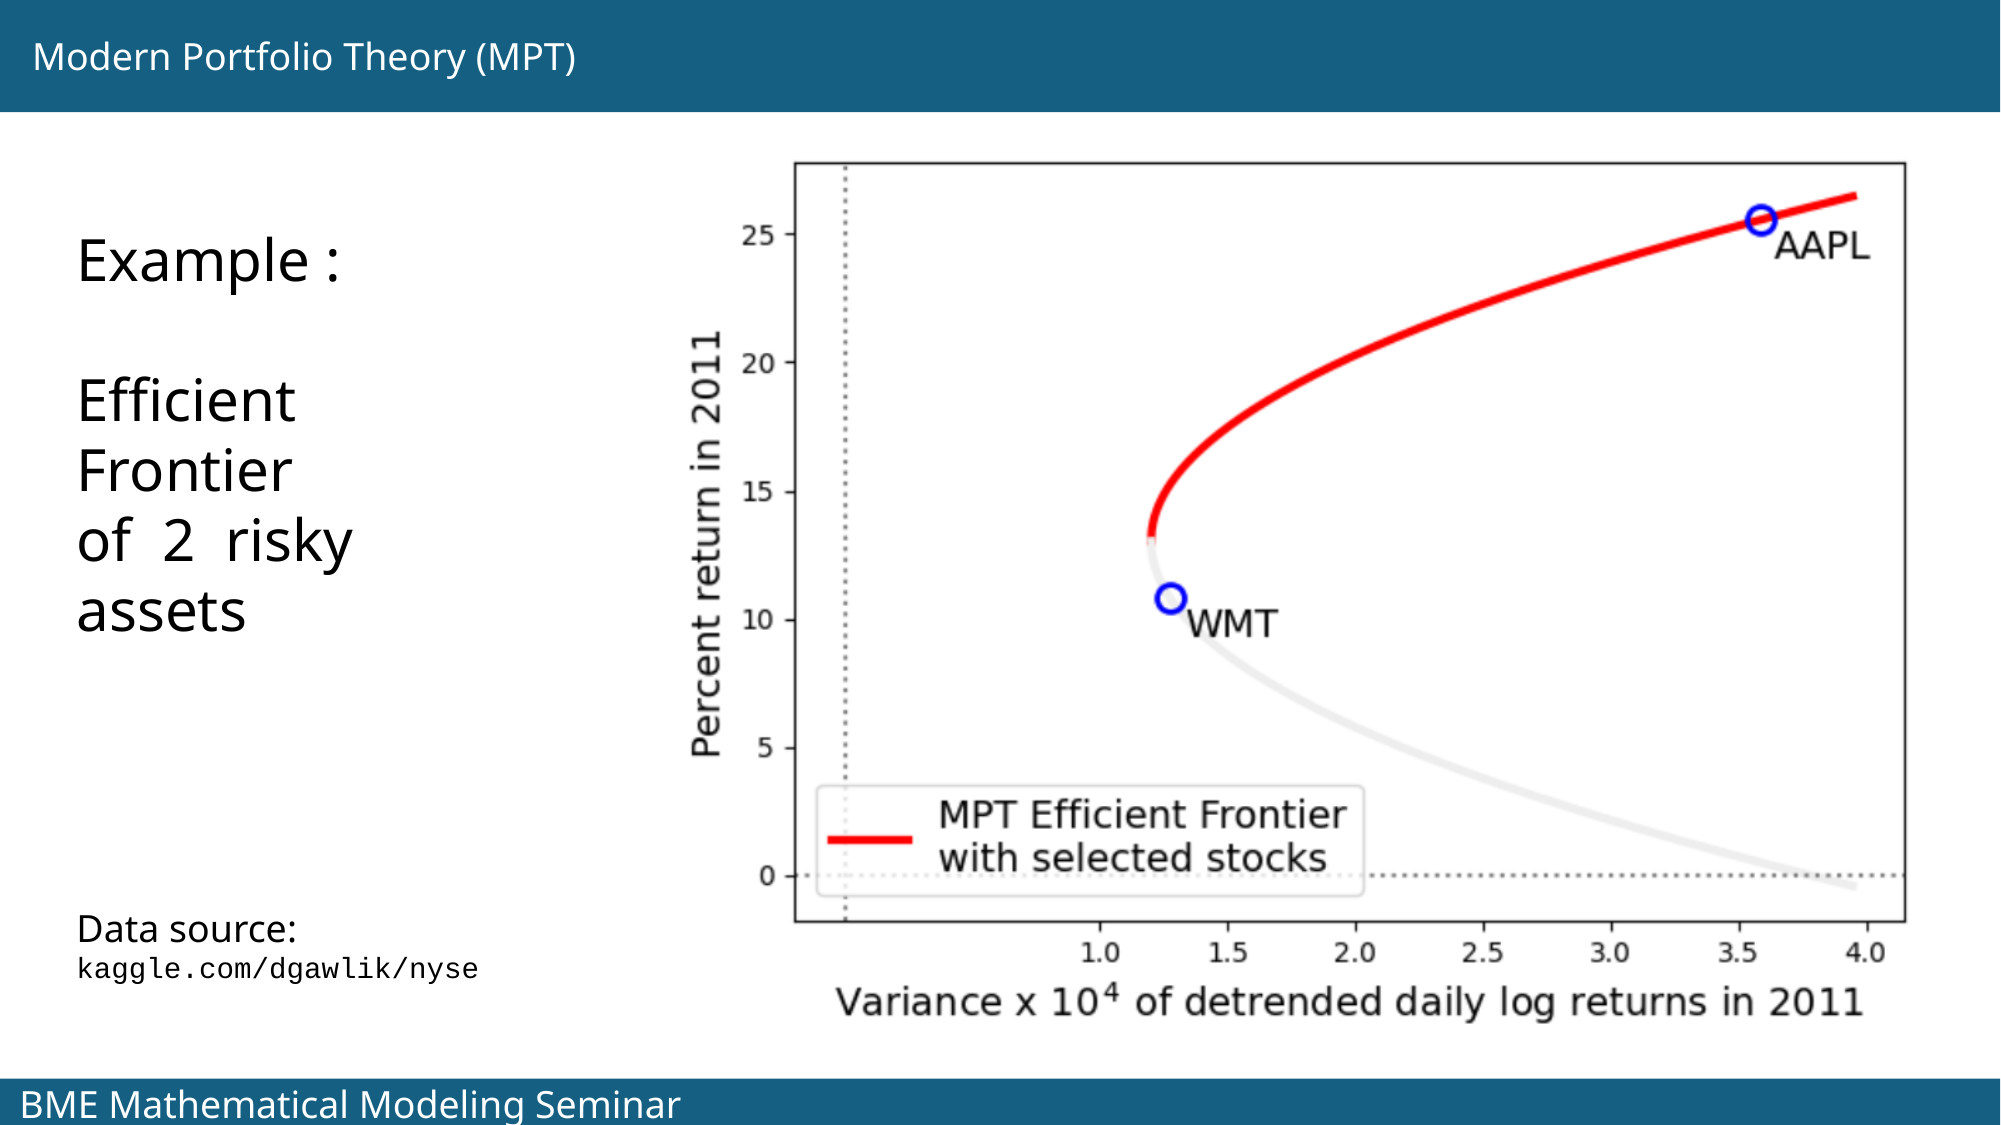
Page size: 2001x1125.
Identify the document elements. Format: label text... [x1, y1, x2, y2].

text_box Example : Efficient Frontier of 2 risky assets [61, 215, 525, 651]
text_box Modern Portfolio Theory (MPT) [17, 25, 1987, 86]
text_box Data source: kaggle.com/dgawlik/nyse [61, 897, 525, 993]
picture [686, 152, 1916, 1029]
